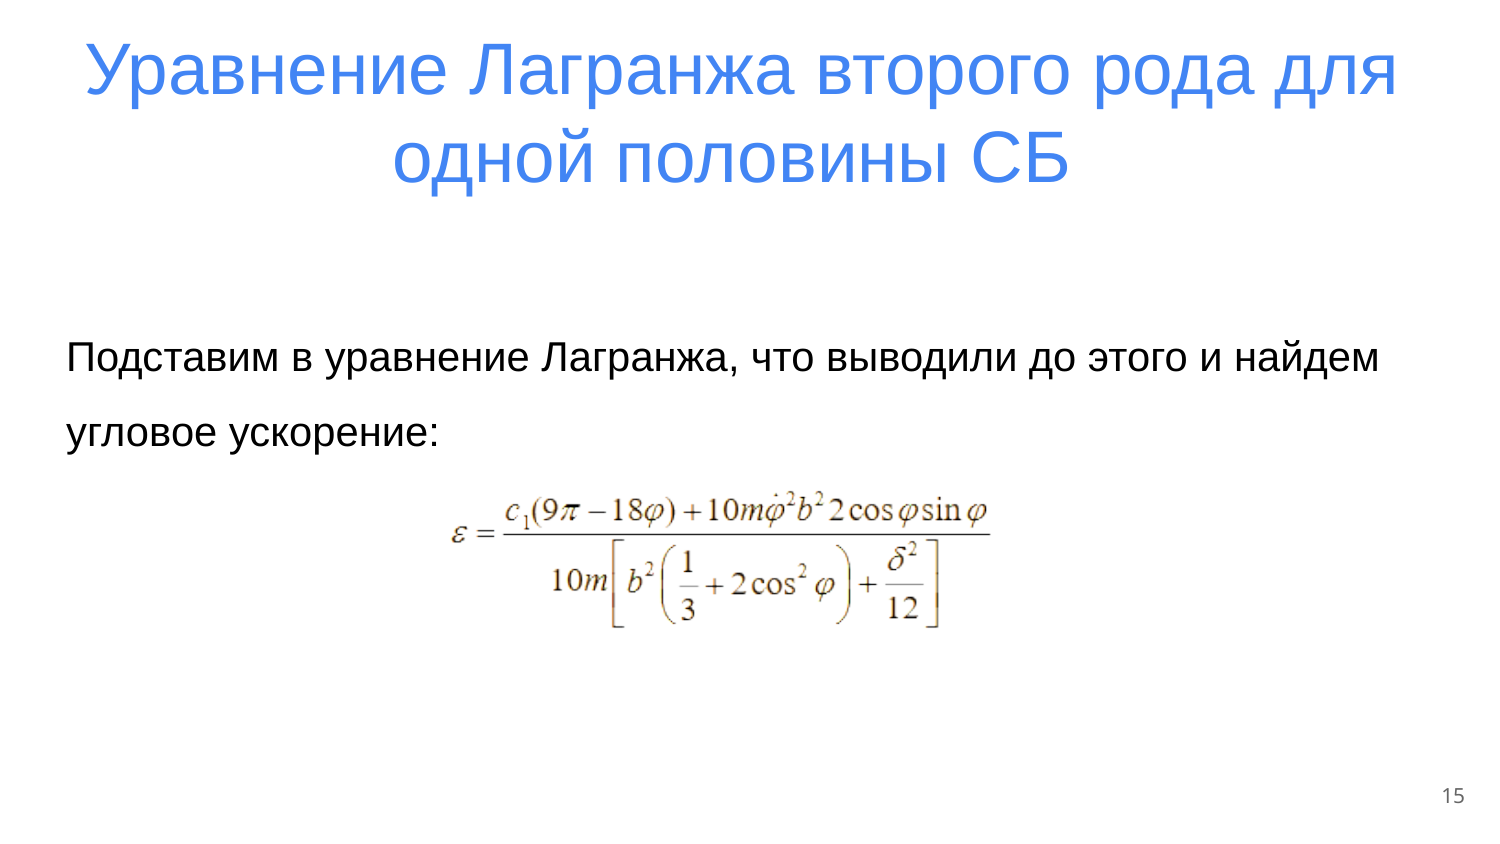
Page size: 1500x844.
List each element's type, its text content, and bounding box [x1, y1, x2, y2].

title Уравнение Лагранжа второго рода для одной половины СБ [43, 6, 1442, 101]
picture [447, 484, 996, 633]
list Подставим в уравнение Лагранжа, что выводили до этого и найдем угловое ускорение: [51, 289, 1449, 844]
slide_number ‹#› [1389, 764, 1480, 830]
